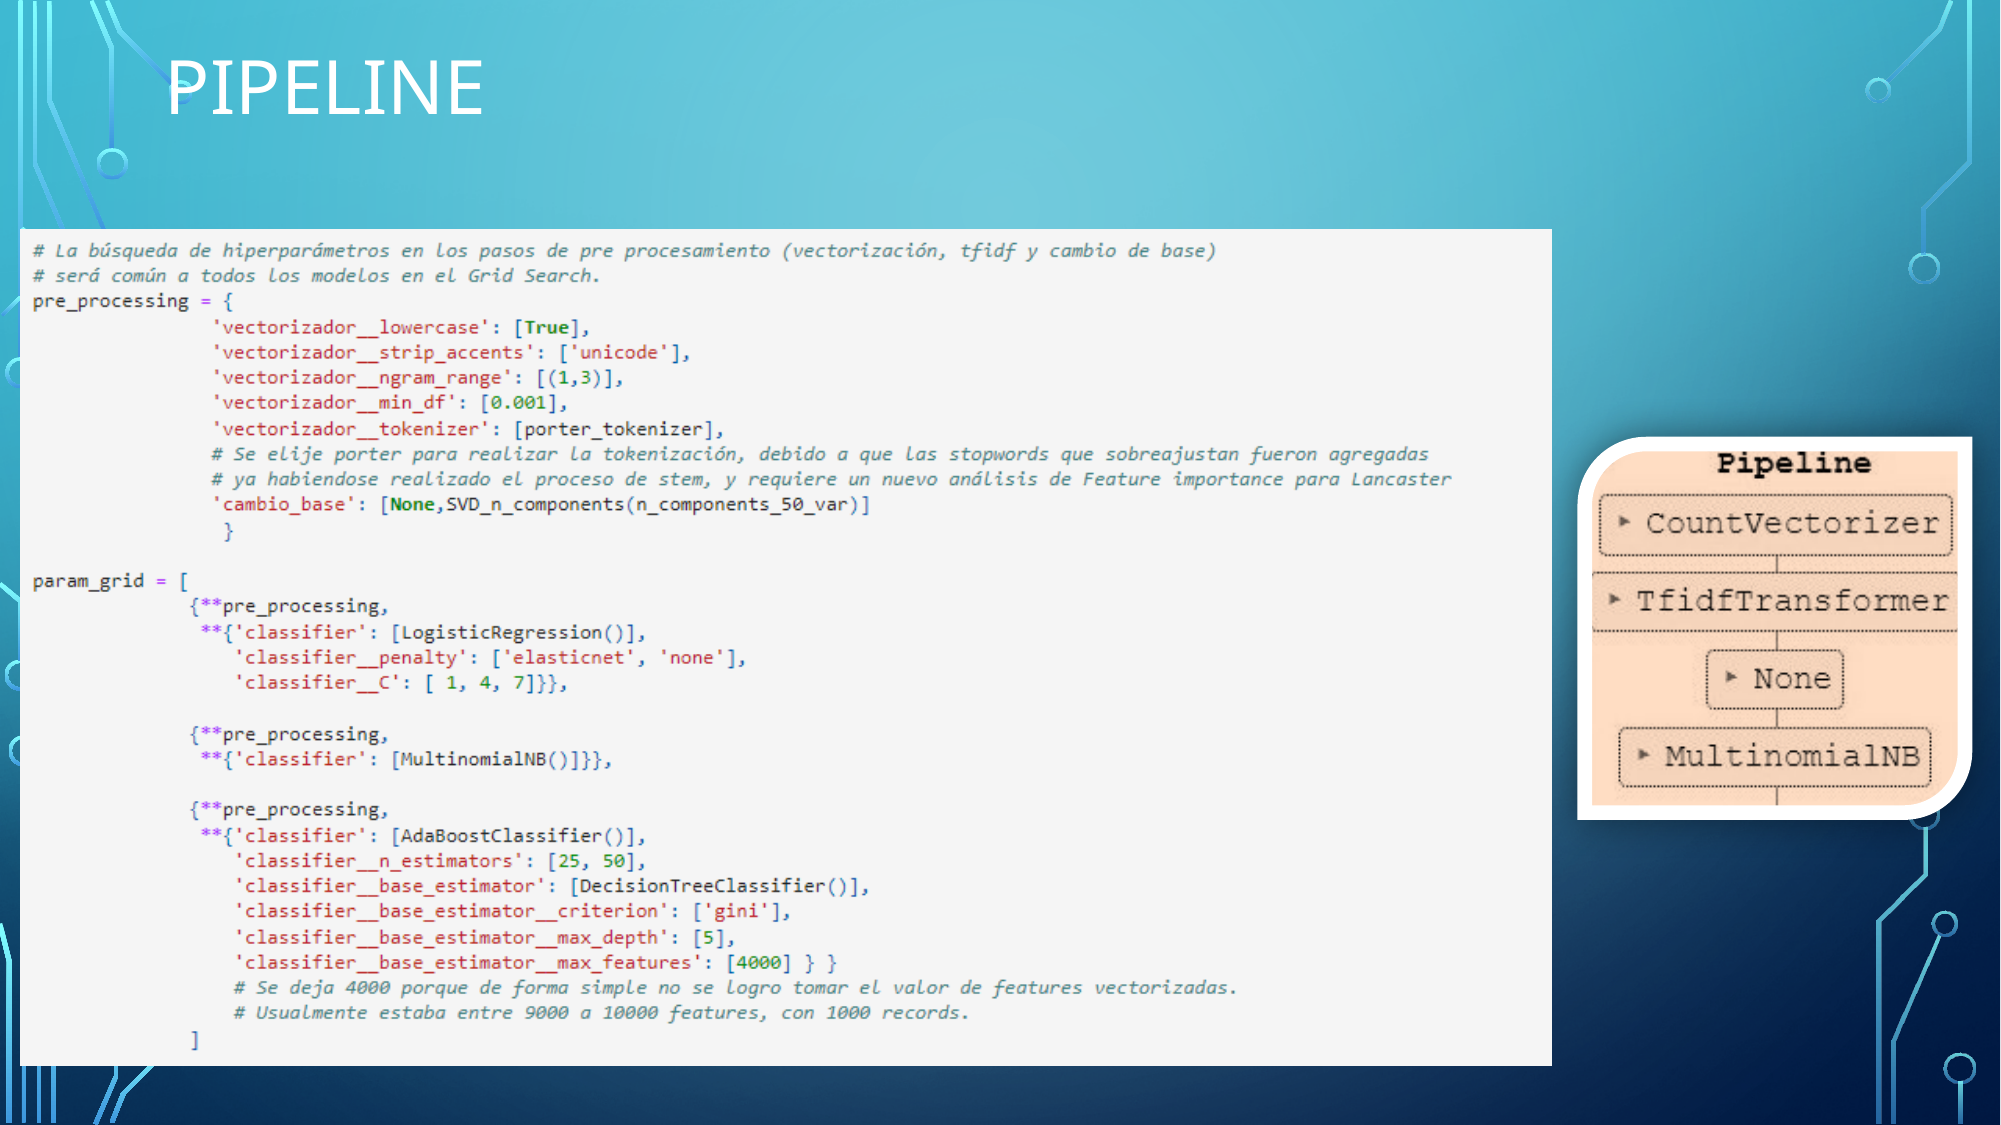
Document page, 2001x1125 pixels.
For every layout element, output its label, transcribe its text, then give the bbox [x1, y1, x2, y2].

picture [20, 229, 1553, 1066]
picture [1584, 443, 1966, 813]
title PIPELINE [149, 0, 1775, 212]
